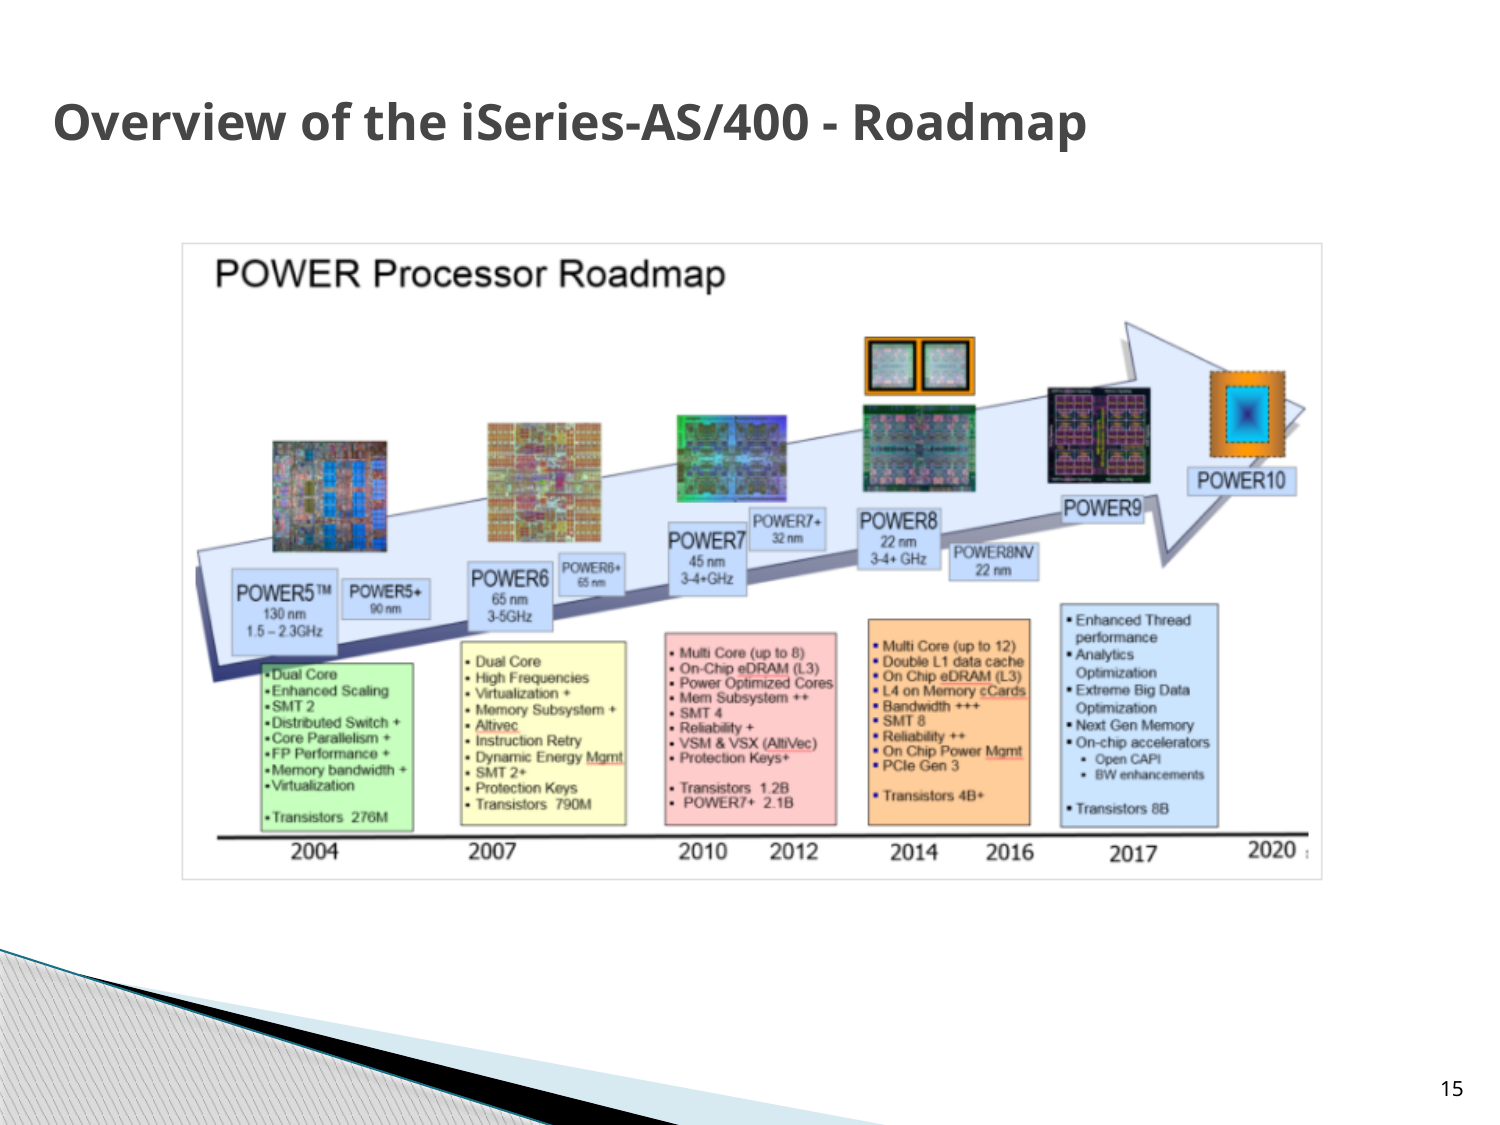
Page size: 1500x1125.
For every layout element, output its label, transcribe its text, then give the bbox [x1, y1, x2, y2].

picture [148, 221, 1351, 904]
title Overview of the iSeries-AS/400 - Roadmap [37, 0, 1316, 240]
slide_number 15 [1418, 1051, 1479, 1112]
list [62, 212, 1338, 950]
